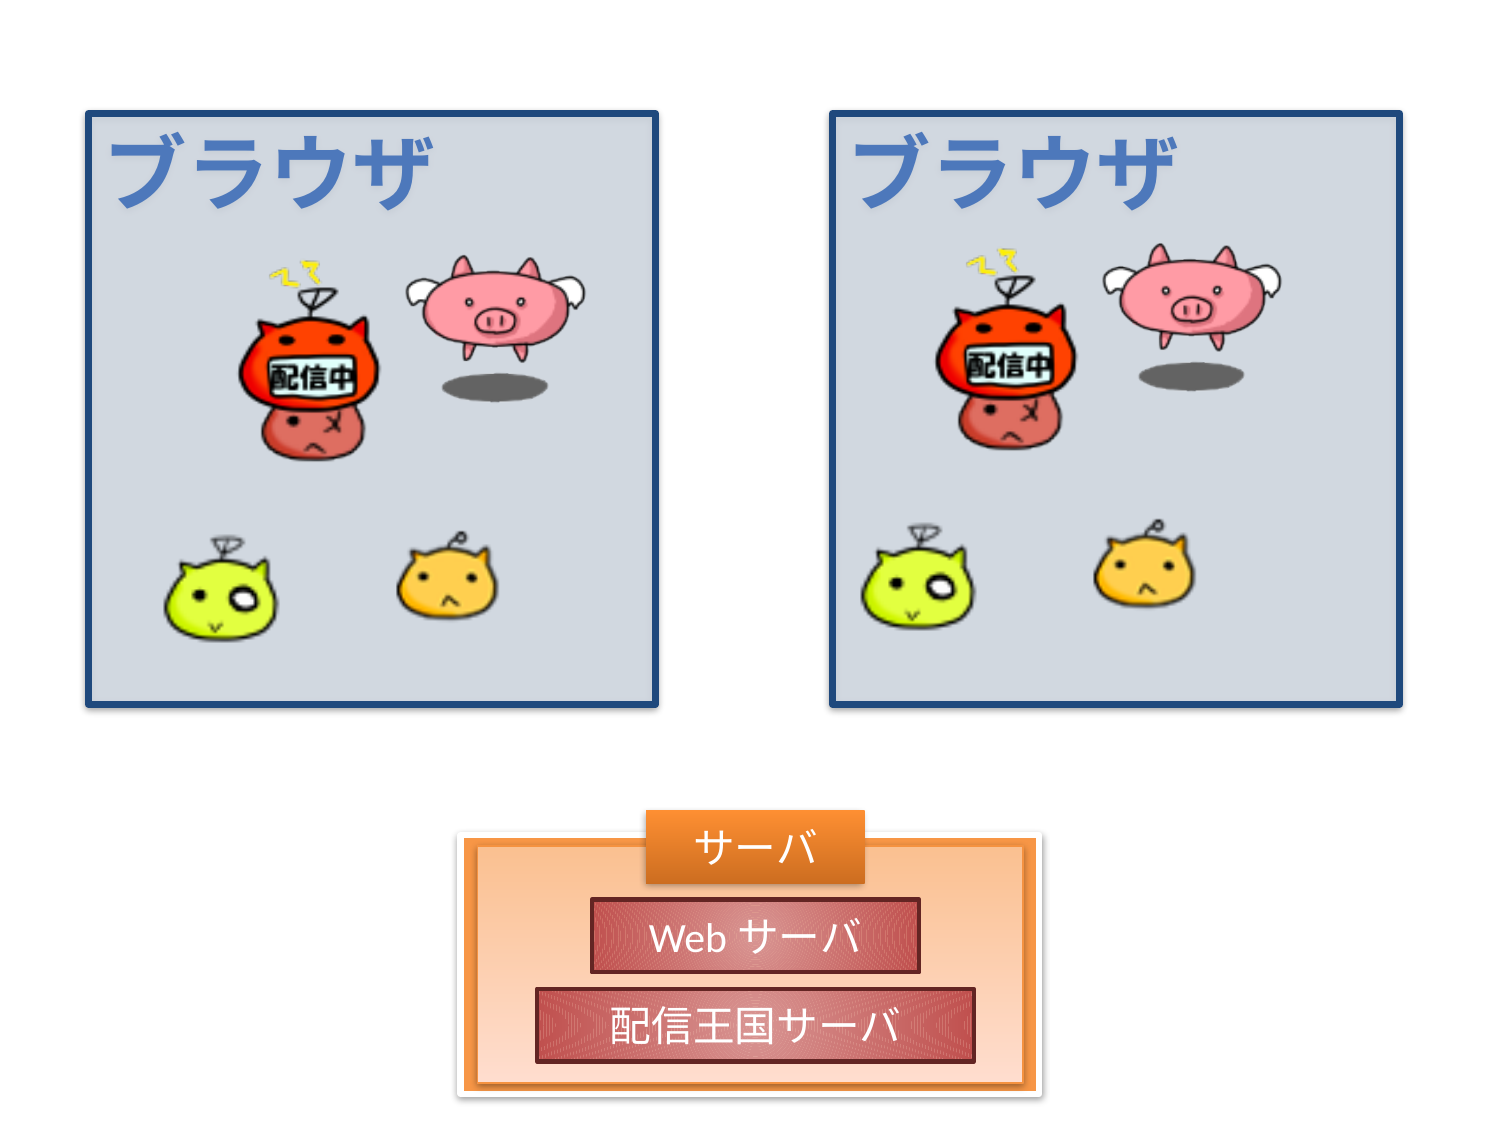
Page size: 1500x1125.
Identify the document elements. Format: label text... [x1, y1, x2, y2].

text_box ブラウザ [832, 113, 1400, 705]
picture [395, 526, 503, 634]
text_box ブラウザ [88, 113, 656, 705]
picture [1092, 514, 1200, 622]
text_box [926, 243, 1081, 457]
picture [855, 514, 980, 638]
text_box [229, 255, 384, 469]
picture [395, 207, 592, 405]
picture [1092, 195, 1289, 393]
picture [159, 526, 283, 649]
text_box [460, 810, 1040, 1095]
